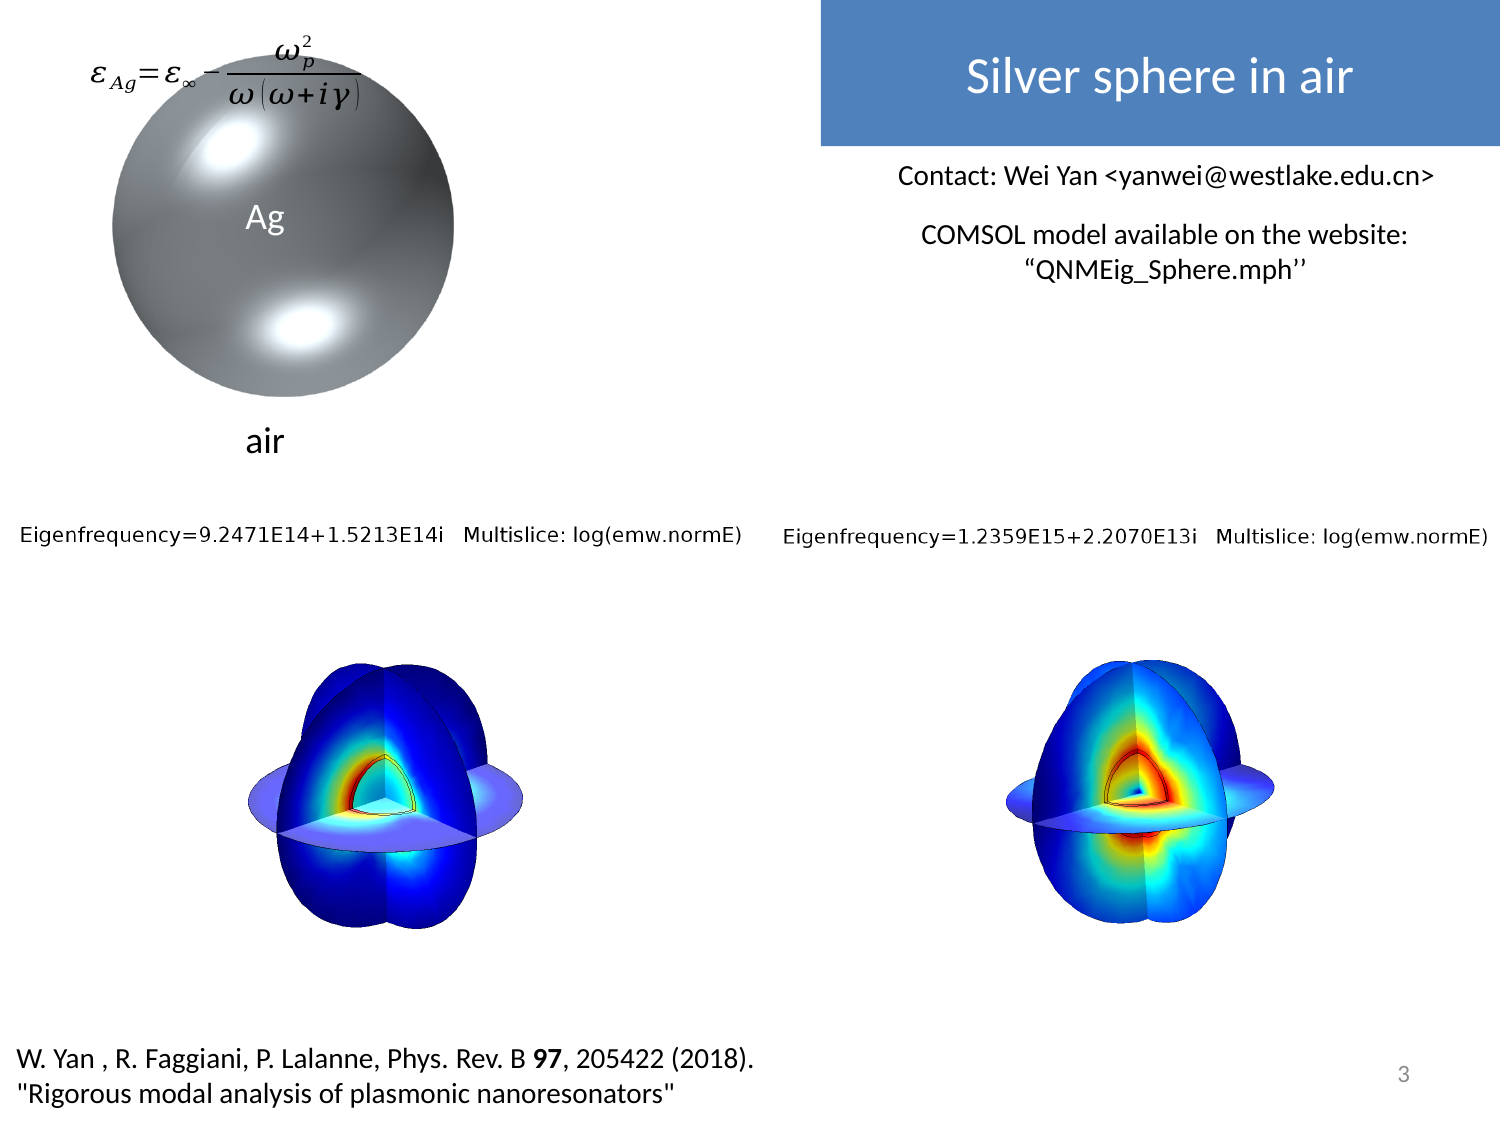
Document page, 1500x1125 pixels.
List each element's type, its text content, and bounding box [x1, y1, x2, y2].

text_box [819, 0, 1500, 148]
text_box air [230, 408, 300, 469]
slide_number 3 [1341, 1042, 1425, 1103]
picture [111, 54, 454, 397]
picture [20, 522, 751, 953]
text_box COMSOL model available on the website: “QNMEig_Sphere.mph’’ [906, 208, 1424, 293]
picture [783, 524, 1496, 939]
text_box Contact: Wei Yan <yanwei@westlake.edu.cn> [883, 148, 1450, 199]
text_box W. Yan , R. Faggiani, P. Lalanne, Phys. Rev. B 97, 205422 (2018). "Rigorous modal analysis of plasmonic nanoresonators" [1, 1031, 1341, 1117]
text_box Silver sphere in air [951, 33, 1370, 112]
